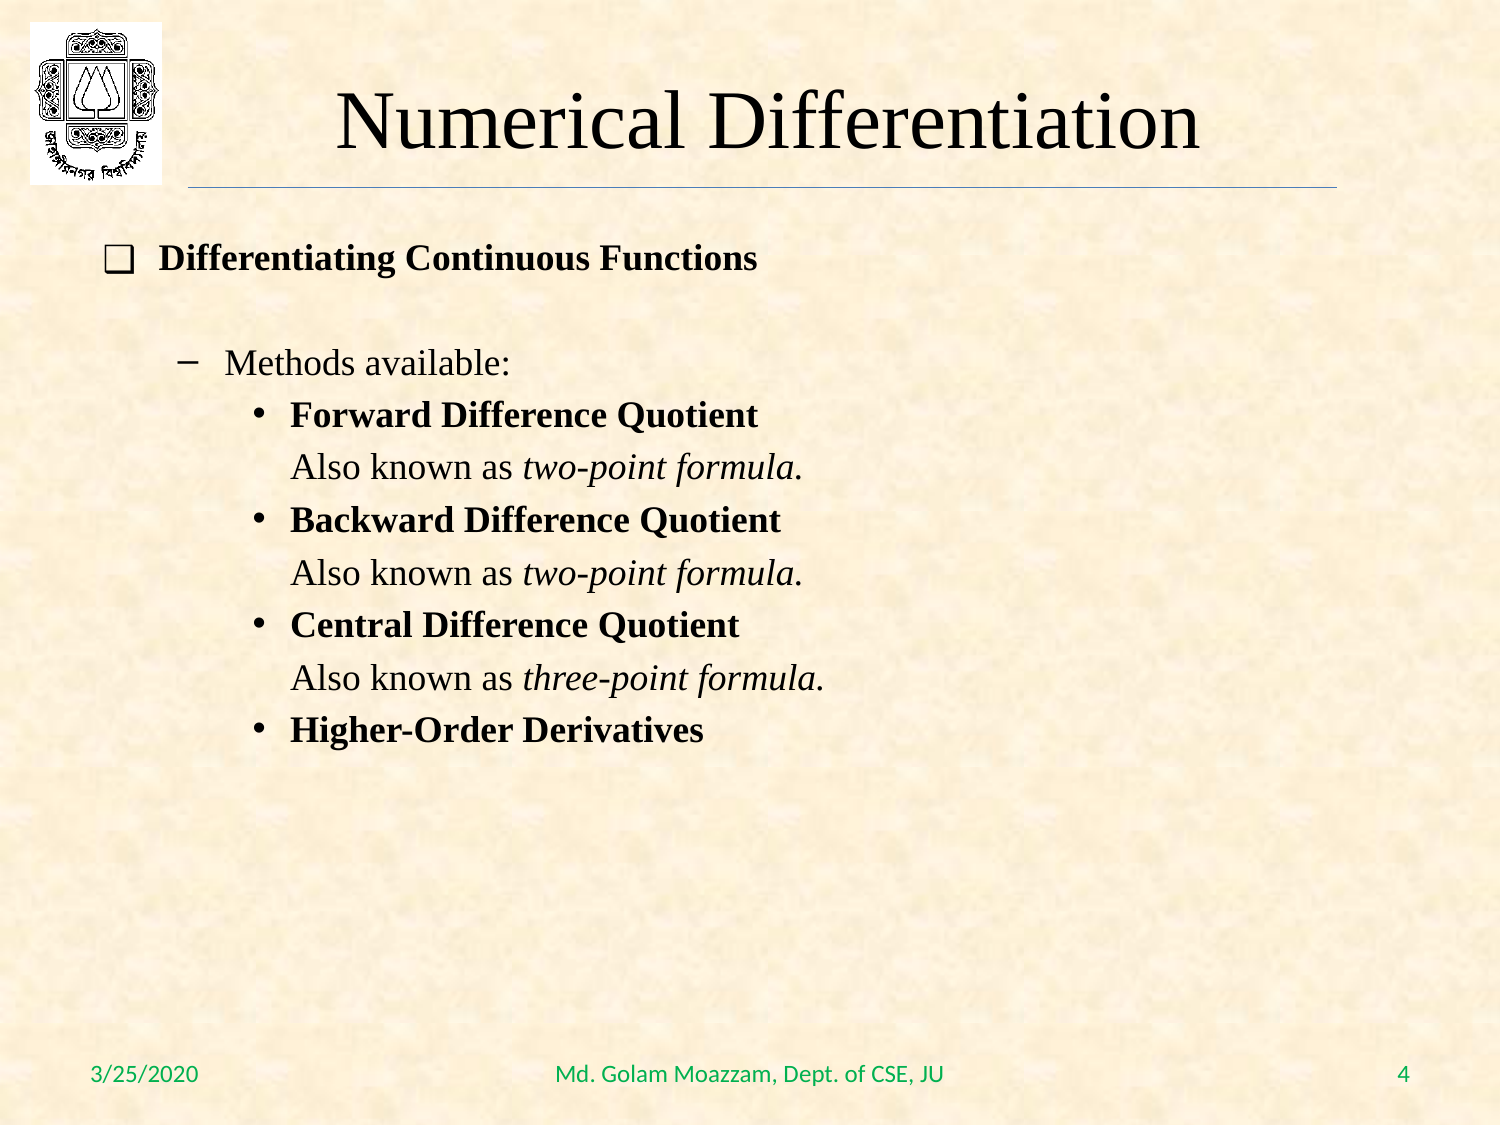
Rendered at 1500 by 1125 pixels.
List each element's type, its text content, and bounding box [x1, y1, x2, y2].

list Differentiating Continuous Functions Methods available: Forward Difference Quotient Also known as two-point formula. Backward Difference Quotient Also known as two-point formula. Central Difference Quotient Also known as three-point formula. Higher-Order Derivatives [87, 224, 1438, 1075]
picture [0, 0, 1500, 1125]
footer Md. Golam Moazzam, Dept. of CSE, JU [512, 1042, 988, 1103]
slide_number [75, 1042, 425, 1103]
title Numerical Differentiation [200, 57, 1338, 187]
slide_number ‹#› [1074, 1042, 1425, 1103]
